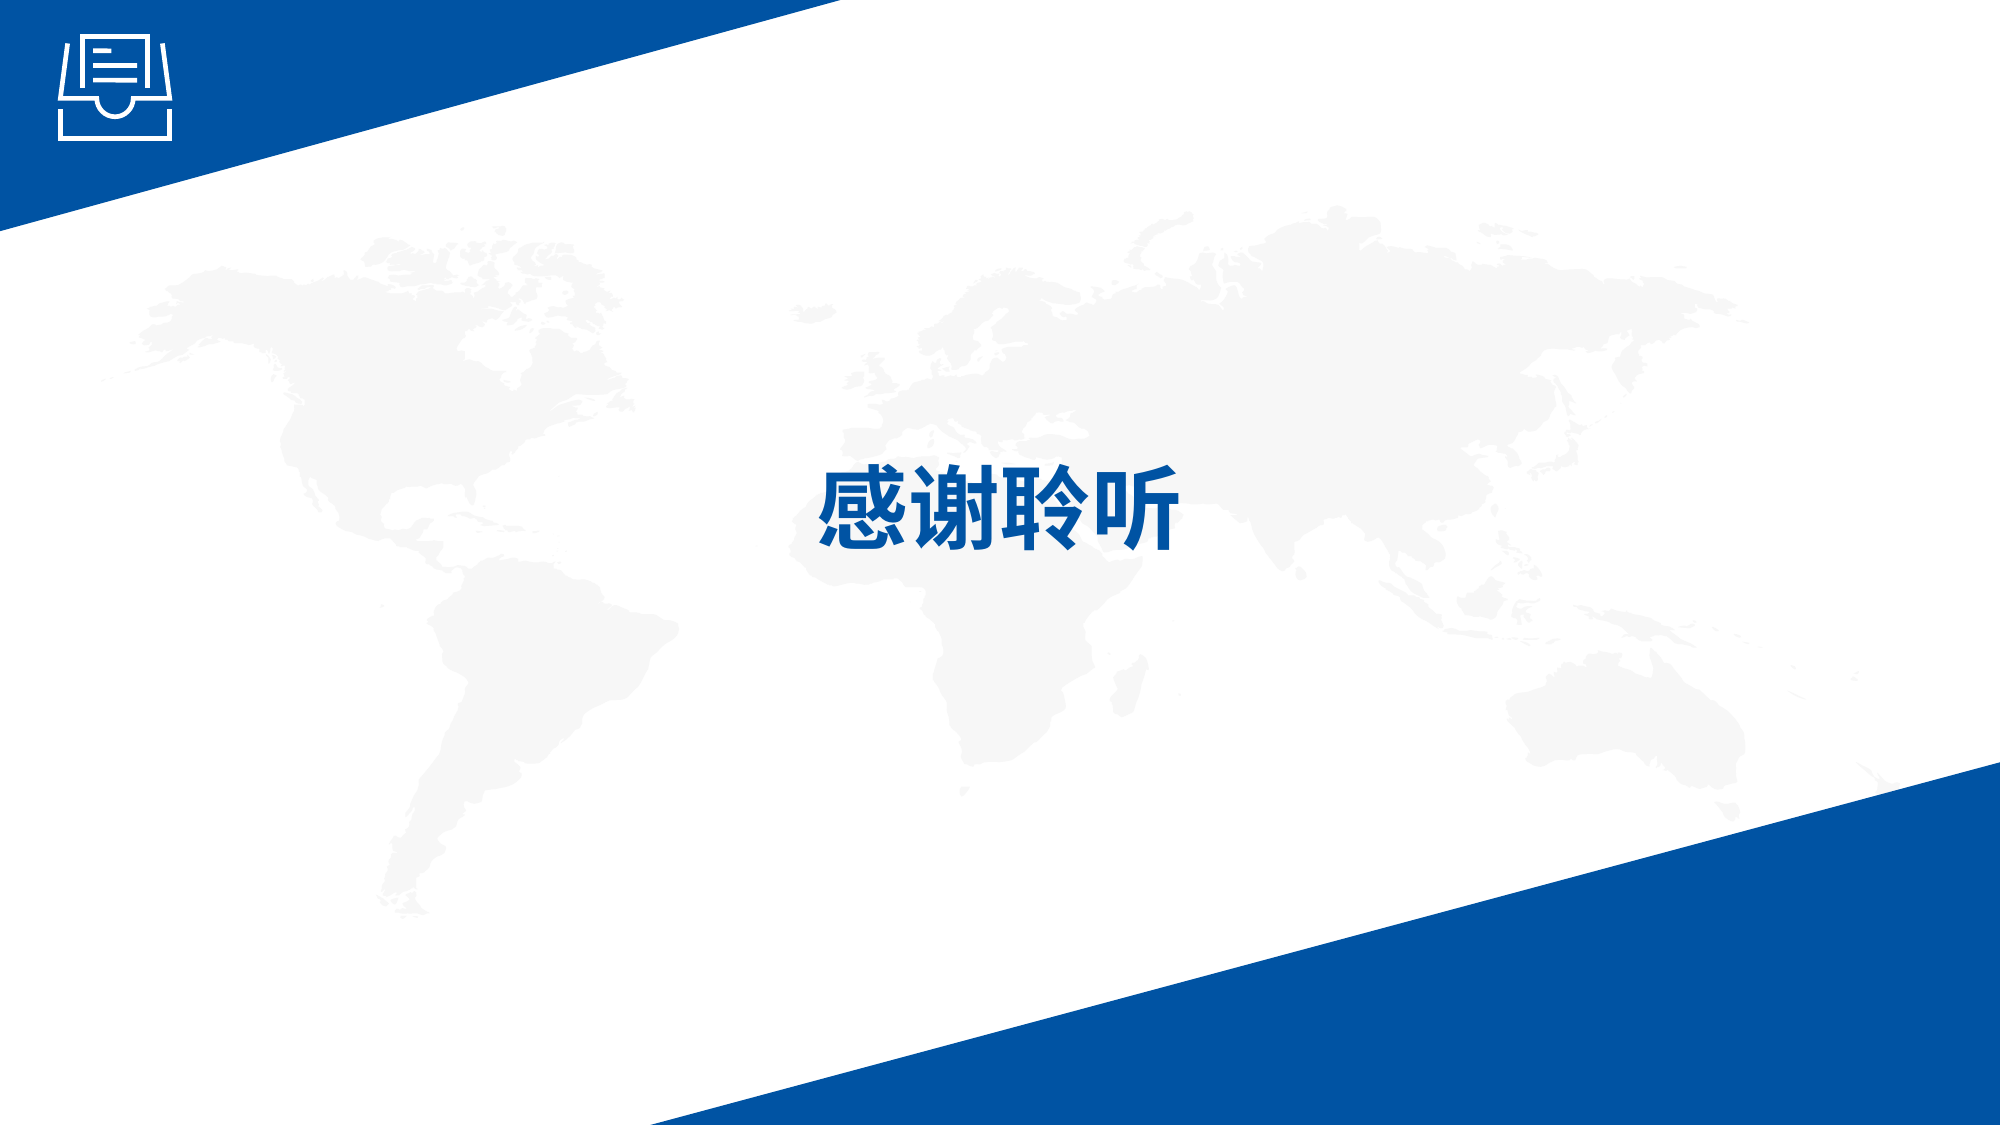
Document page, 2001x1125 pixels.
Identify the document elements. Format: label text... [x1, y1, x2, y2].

text_box [0, 0, 841, 233]
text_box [60, 36, 170, 139]
text_box 感谢聆听 [249, 416, 1750, 569]
text_box [649, 761, 2000, 1125]
